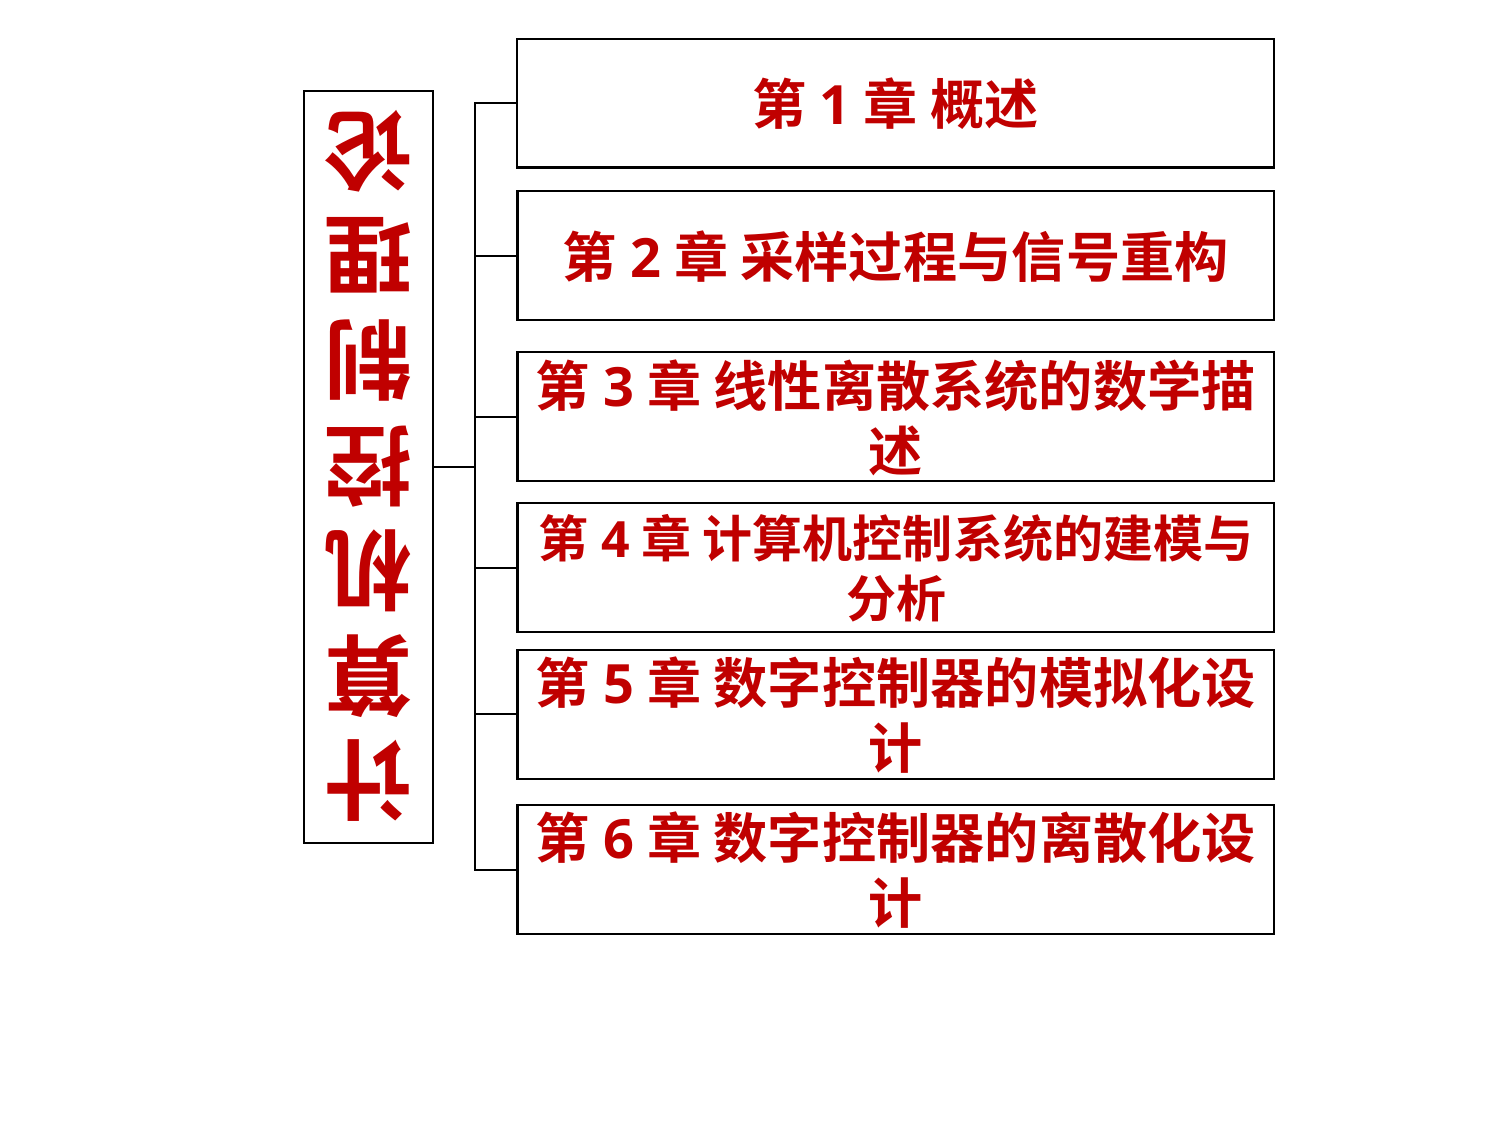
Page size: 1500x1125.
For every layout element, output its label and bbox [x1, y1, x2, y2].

text_box [0, 117, 1496, 1052]
